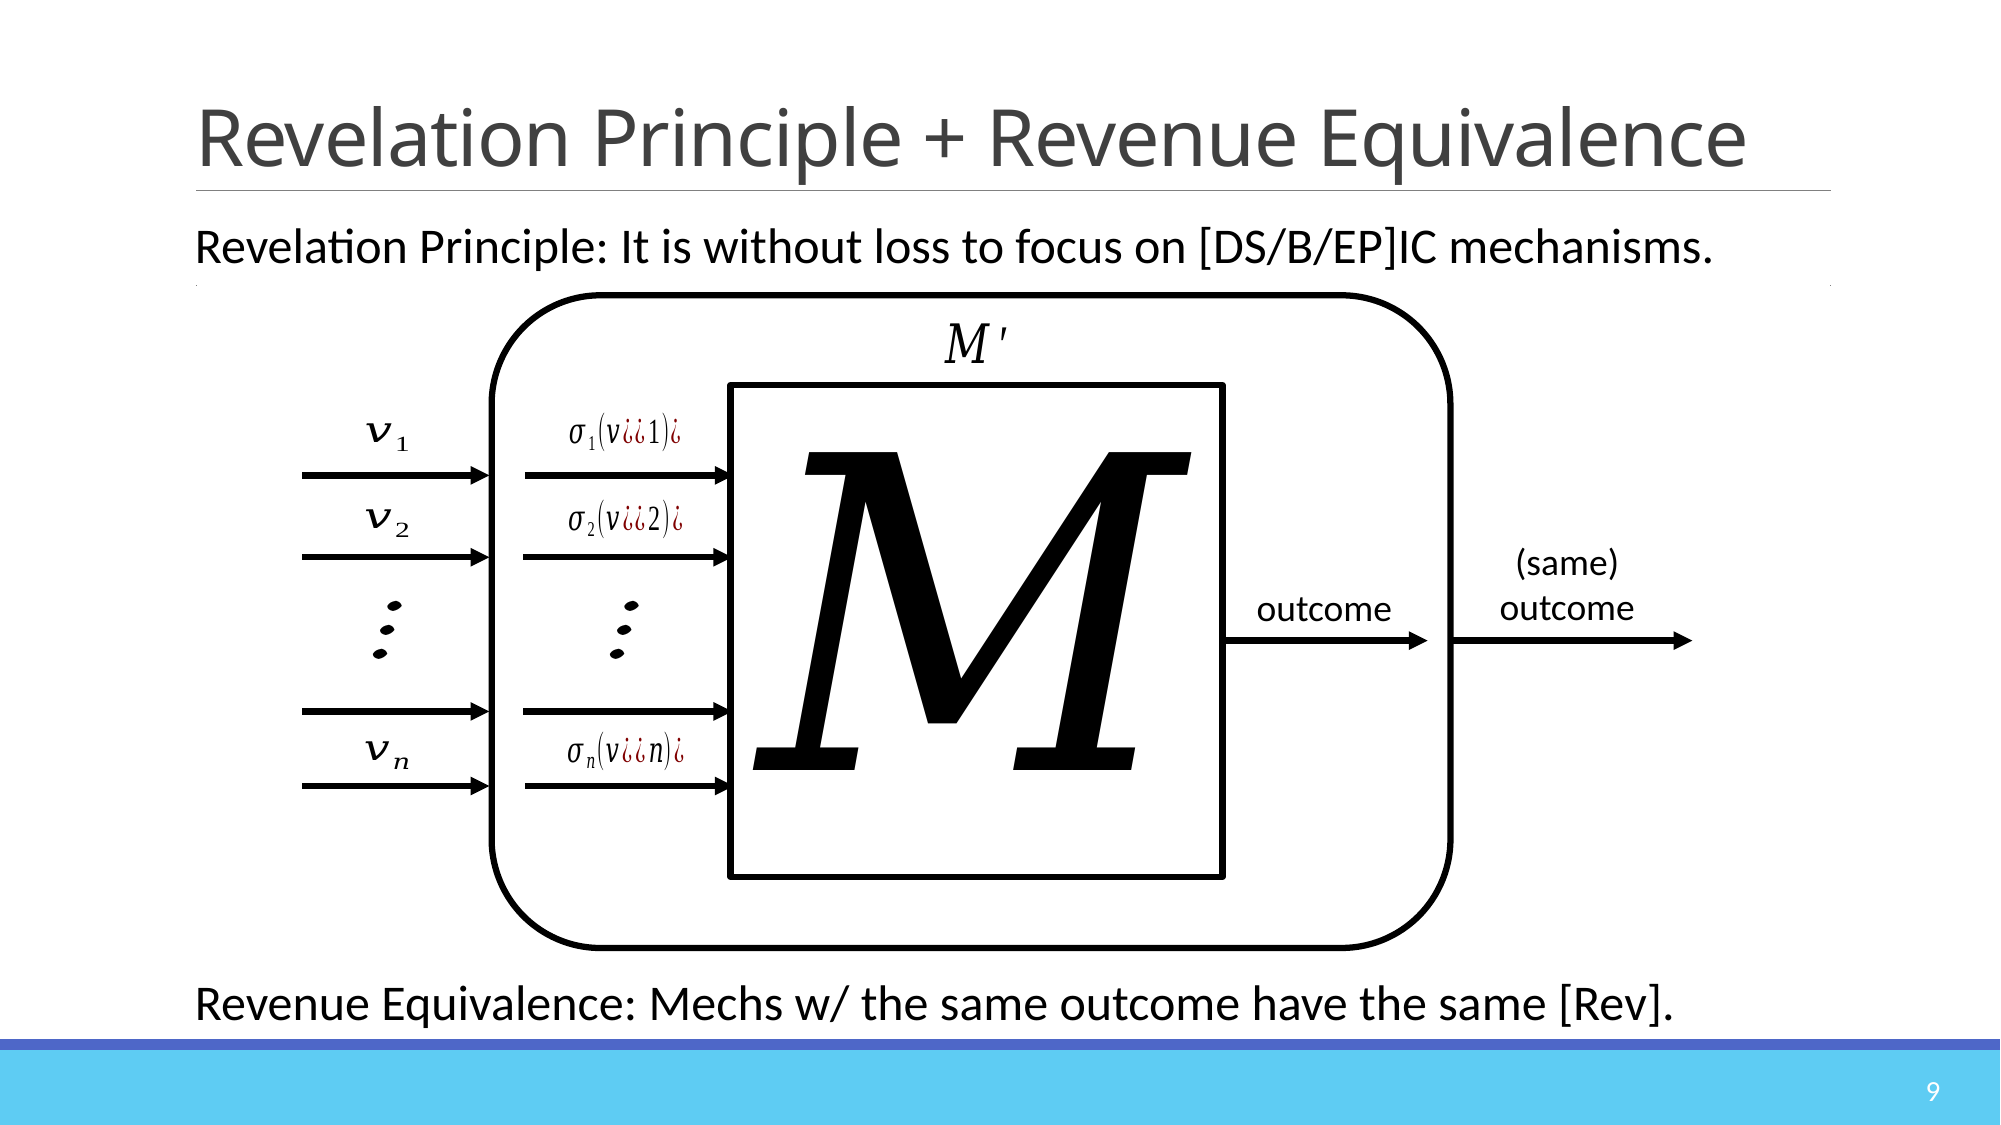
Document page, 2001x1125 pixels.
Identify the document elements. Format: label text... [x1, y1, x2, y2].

slide_number 9 [1740, 1059, 1956, 1120]
text_box Revelation Principle: It is without loss to focus on [DS/B/EP]IC mechanisms. [180, 205, 1741, 281]
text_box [301, 294, 1693, 949]
title Revelation Principle + Revenue Equivalence [180, 47, 1830, 191]
